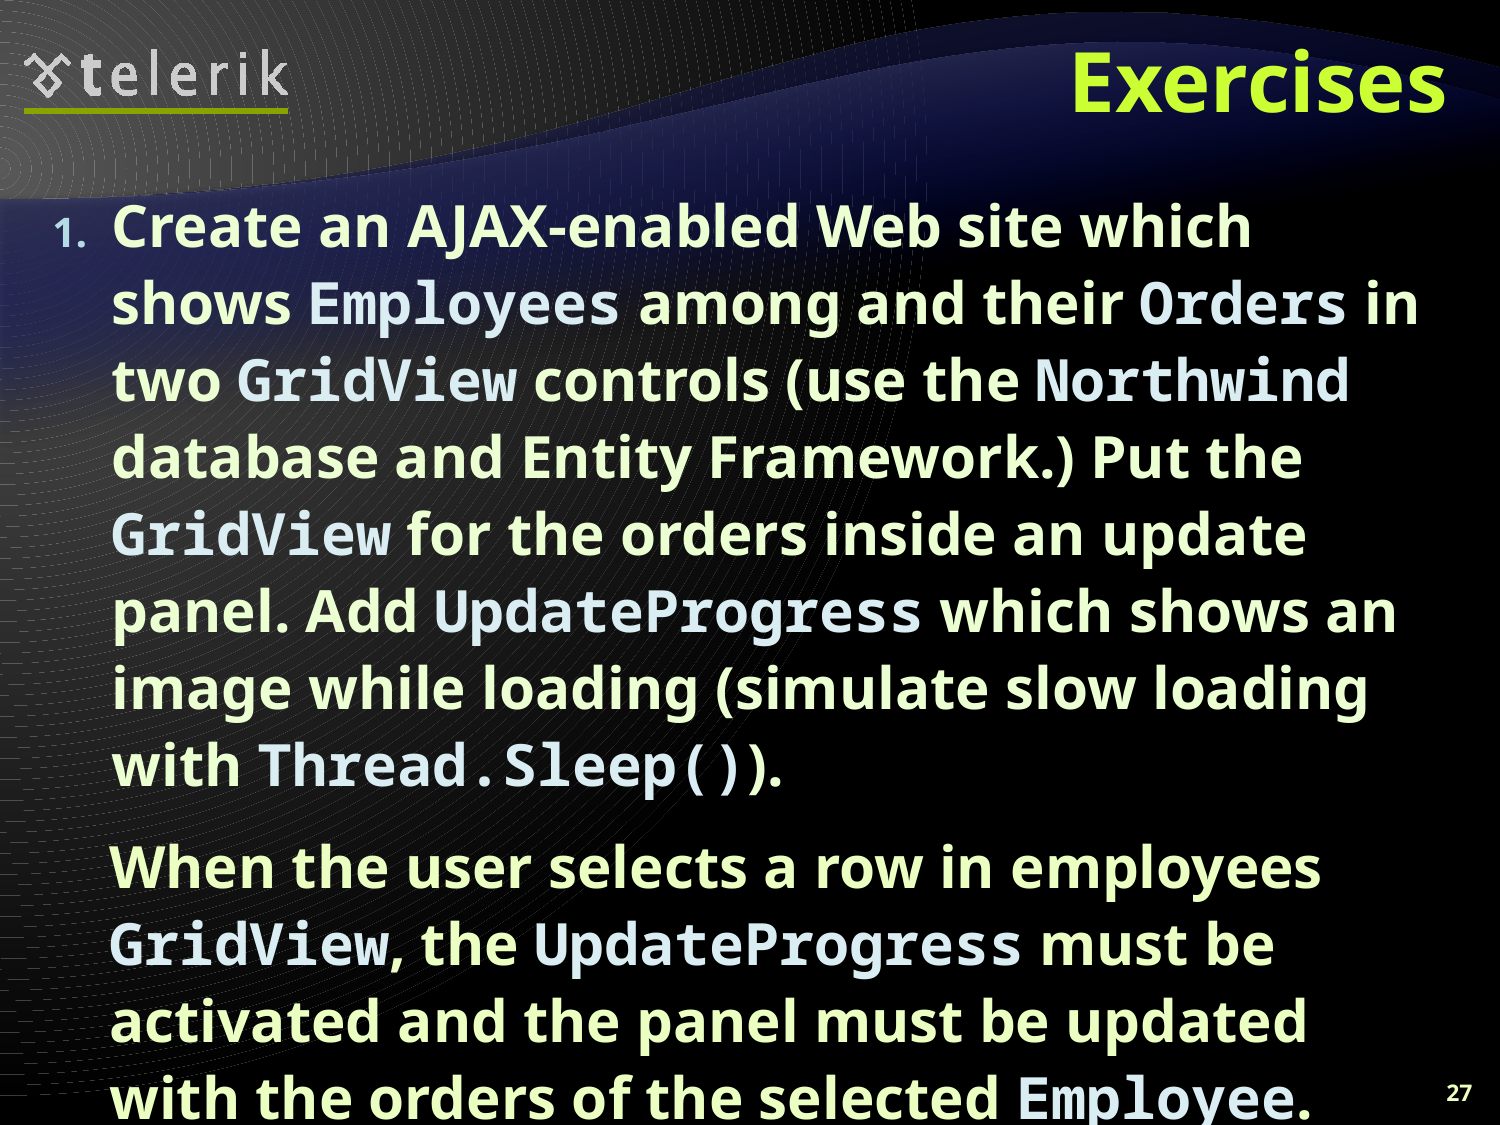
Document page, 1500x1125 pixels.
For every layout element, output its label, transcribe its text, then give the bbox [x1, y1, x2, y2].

picture [24, 49, 288, 114]
title Exercises [300, 12, 1463, 163]
list Create an AJAX-enabled Web site which shows Employees among and their Orders in two GridView controls (use the Northwind database and Entity Framework.) Put the GridView for the orders inside an update panel. Add UpdateProgress which shows an image while loading (simulate slow loading with Thread.Sleep()). When the user selects a row in employees GridView, the UpdateProgress must be activated and the panel must be updated with the orders of the selected Employee. [37, 174, 1463, 1100]
slide_number 27 [1412, 1074, 1488, 1113]
